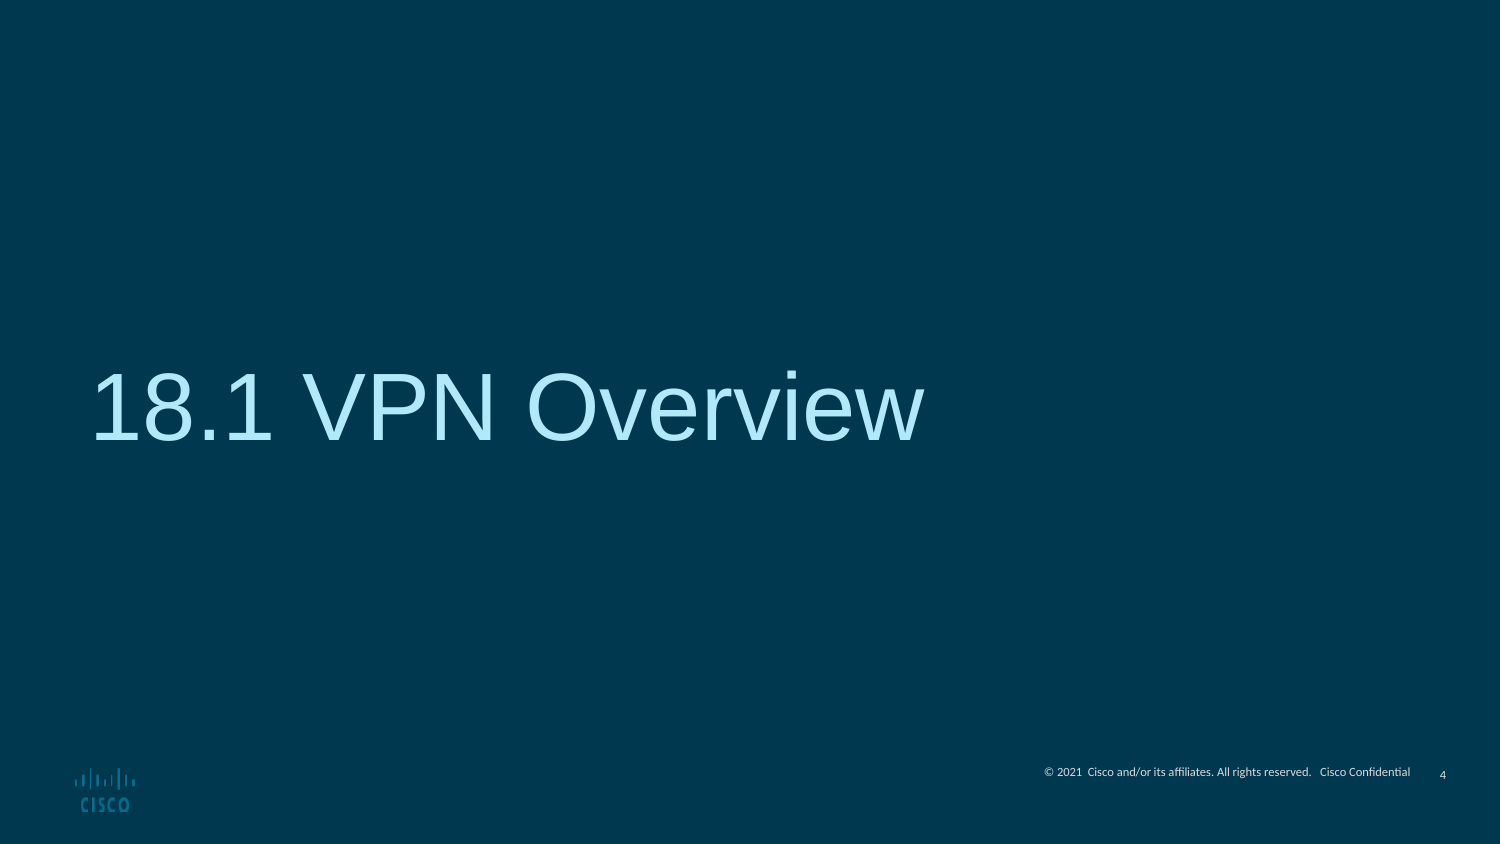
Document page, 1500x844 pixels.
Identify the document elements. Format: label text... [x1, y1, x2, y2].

slide_number <number> [1425, 759, 1500, 797]
list 18.1 VPN Overview [75, 337, 1425, 488]
